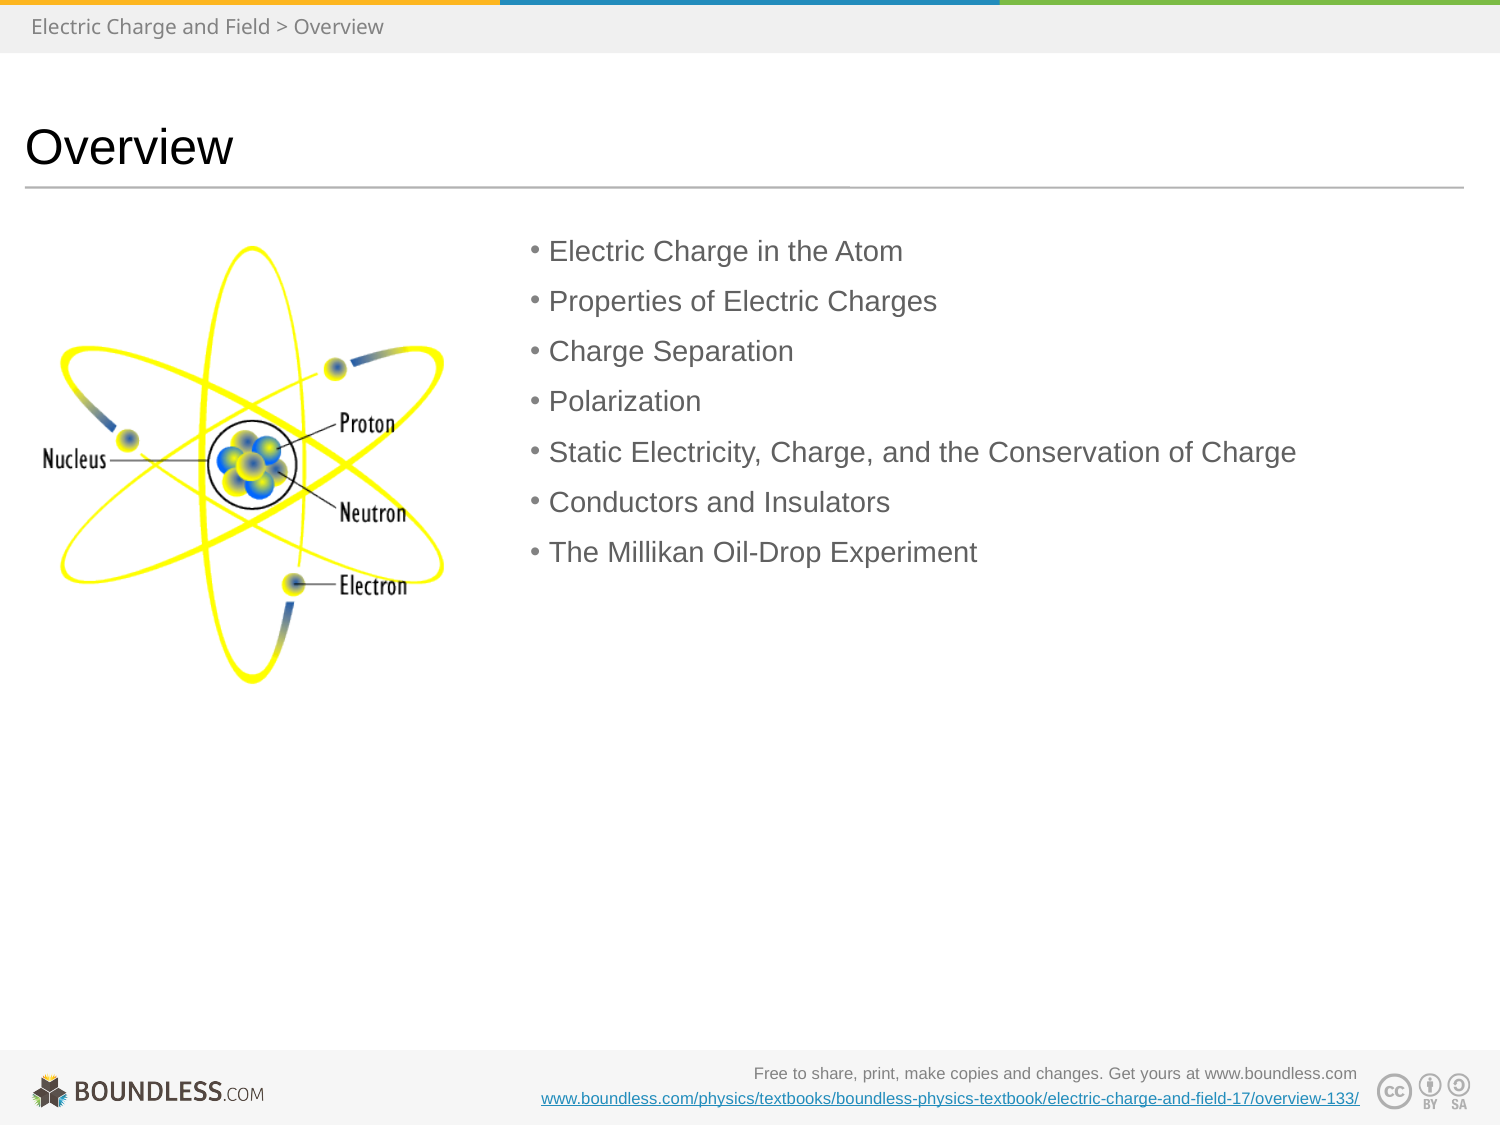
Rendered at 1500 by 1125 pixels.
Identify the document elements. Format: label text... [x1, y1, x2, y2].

picture [1372, 1070, 1476, 1113]
text_box www.boundless.com/physics/textbooks/boundless-physics-textbook/electric-charge-and-field-17/overview-133/ [274, 1087, 1361, 1125]
title Overview [24, 62, 1450, 175]
text_box Free to share, print, make copies and changes. Get yours at www.boundless.com [649, 1062, 1359, 1087]
list Electric Charge in the Atom Properties of Electric Charges Charge Separation Polarization Static Electricity, Charge, and the Conservation of Charge Conductors and Insulators The Millikan Oil-Drop Experiment [530, 224, 1460, 1013]
picture [30, 1072, 265, 1109]
text_box [0, 1050, 1500, 1125]
text_box Electric Charge and Field > Overview [31, 13, 1475, 38]
text_box [0, 2, 1500, 54]
picture [24, 237, 480, 692]
